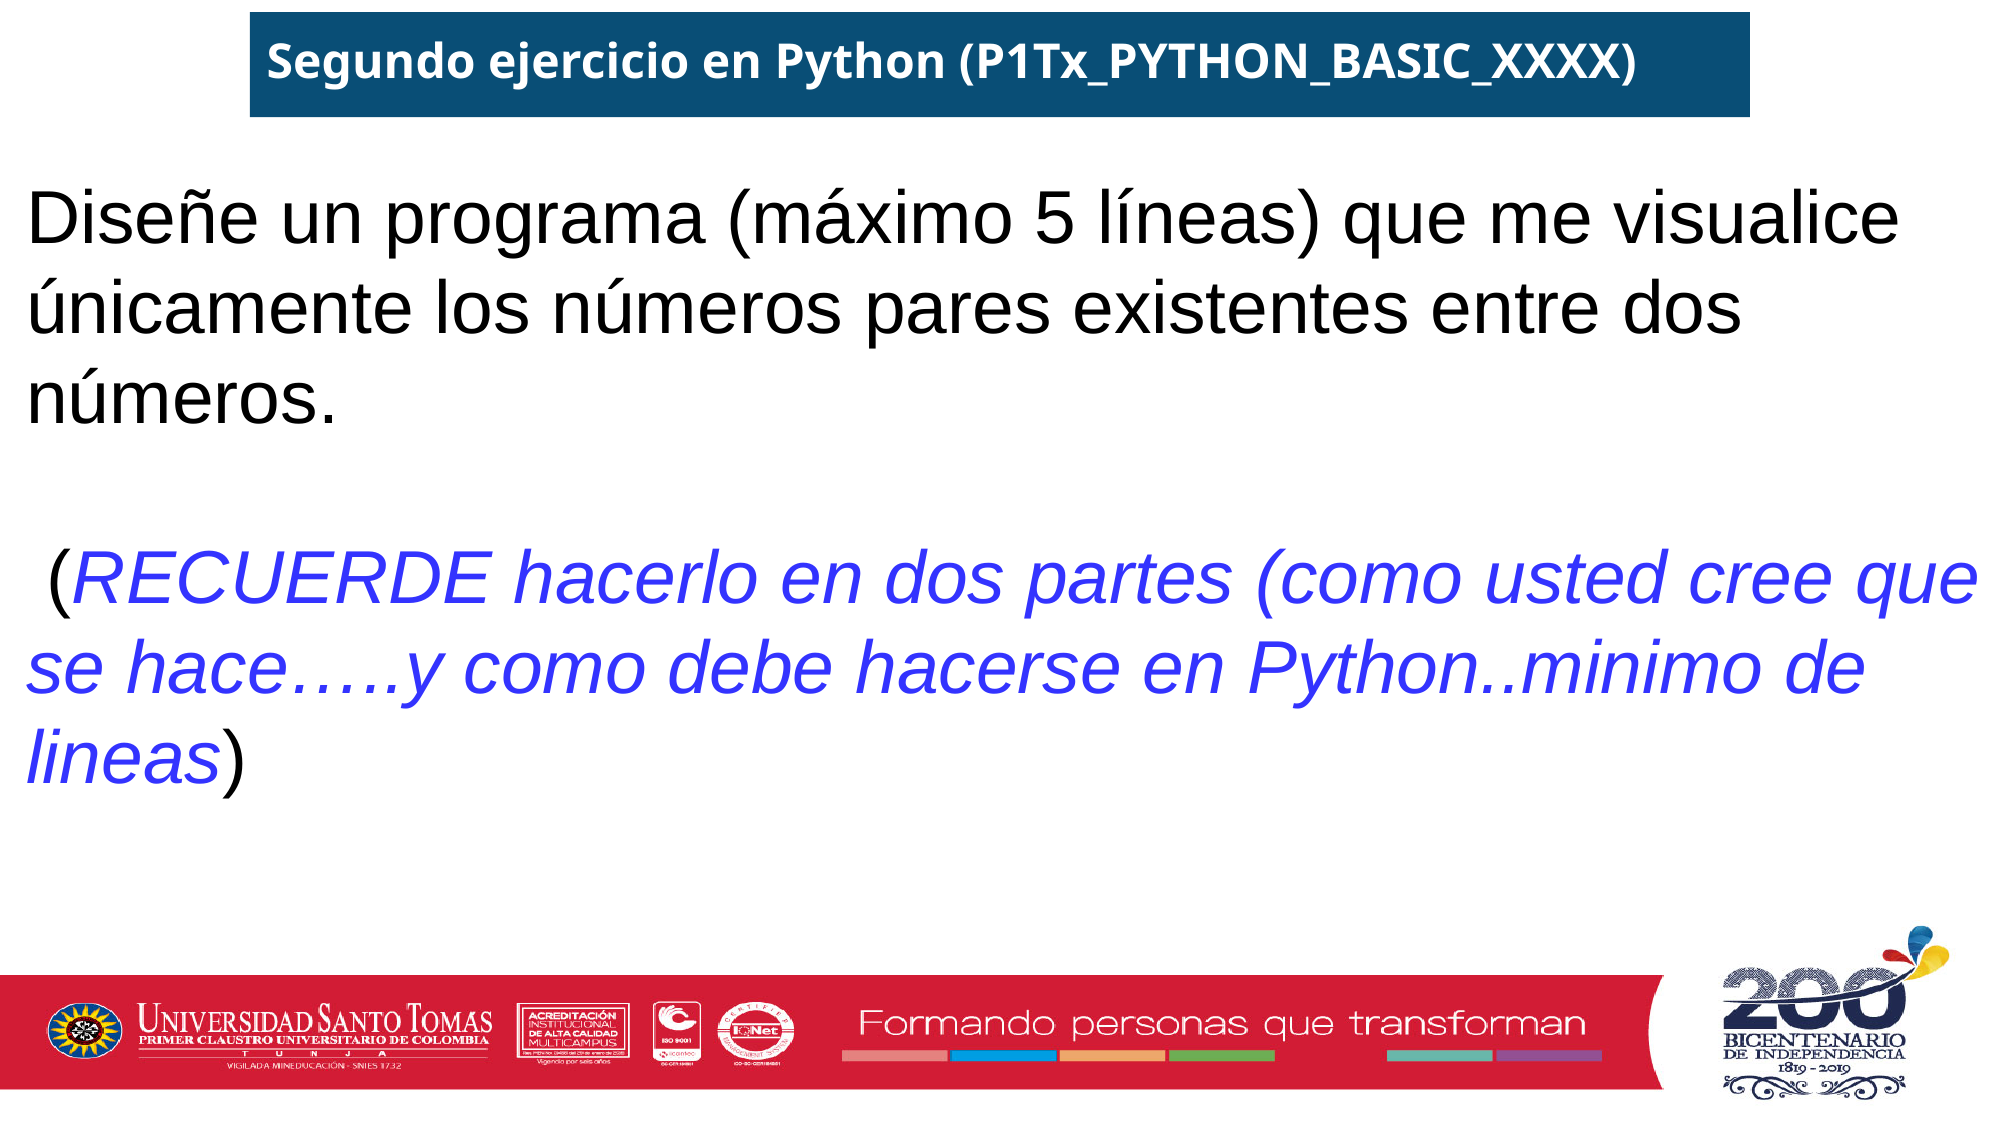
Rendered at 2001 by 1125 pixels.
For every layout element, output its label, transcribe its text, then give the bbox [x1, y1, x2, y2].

picture [0, 1, 2000, 1124]
text_box Diseñe un programa (máximo 5 líneas) que me visualice únicamente los números pares existentes entre dos números. (RECUERDE hacerlo en dos partes (como usted cree que se hace…..y como debe hacerse en Python..minimo de lineas) [11, 161, 2000, 896]
text_box Segundo ejercicio en Python (P1Tx_PYTHON_BASIC_XXXX) [249, 12, 1750, 118]
